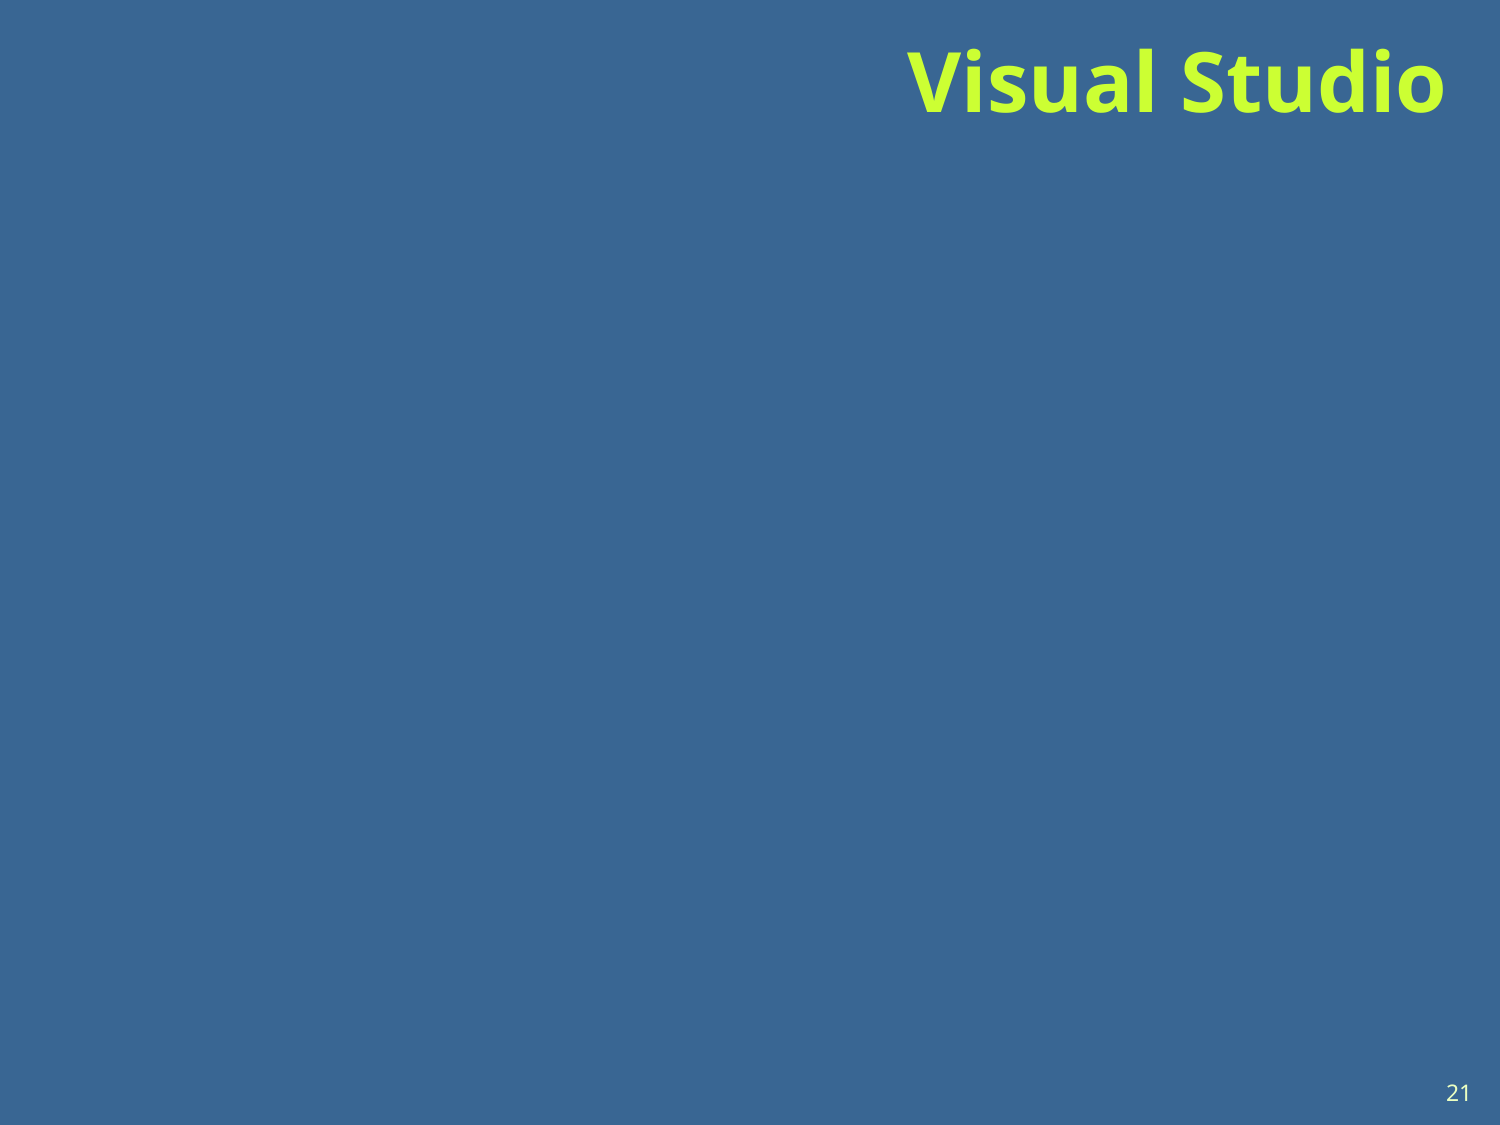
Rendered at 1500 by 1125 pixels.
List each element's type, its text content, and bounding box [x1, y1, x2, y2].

title Visual Studio [300, 12, 1463, 163]
slide_number 21 [1412, 1074, 1488, 1113]
